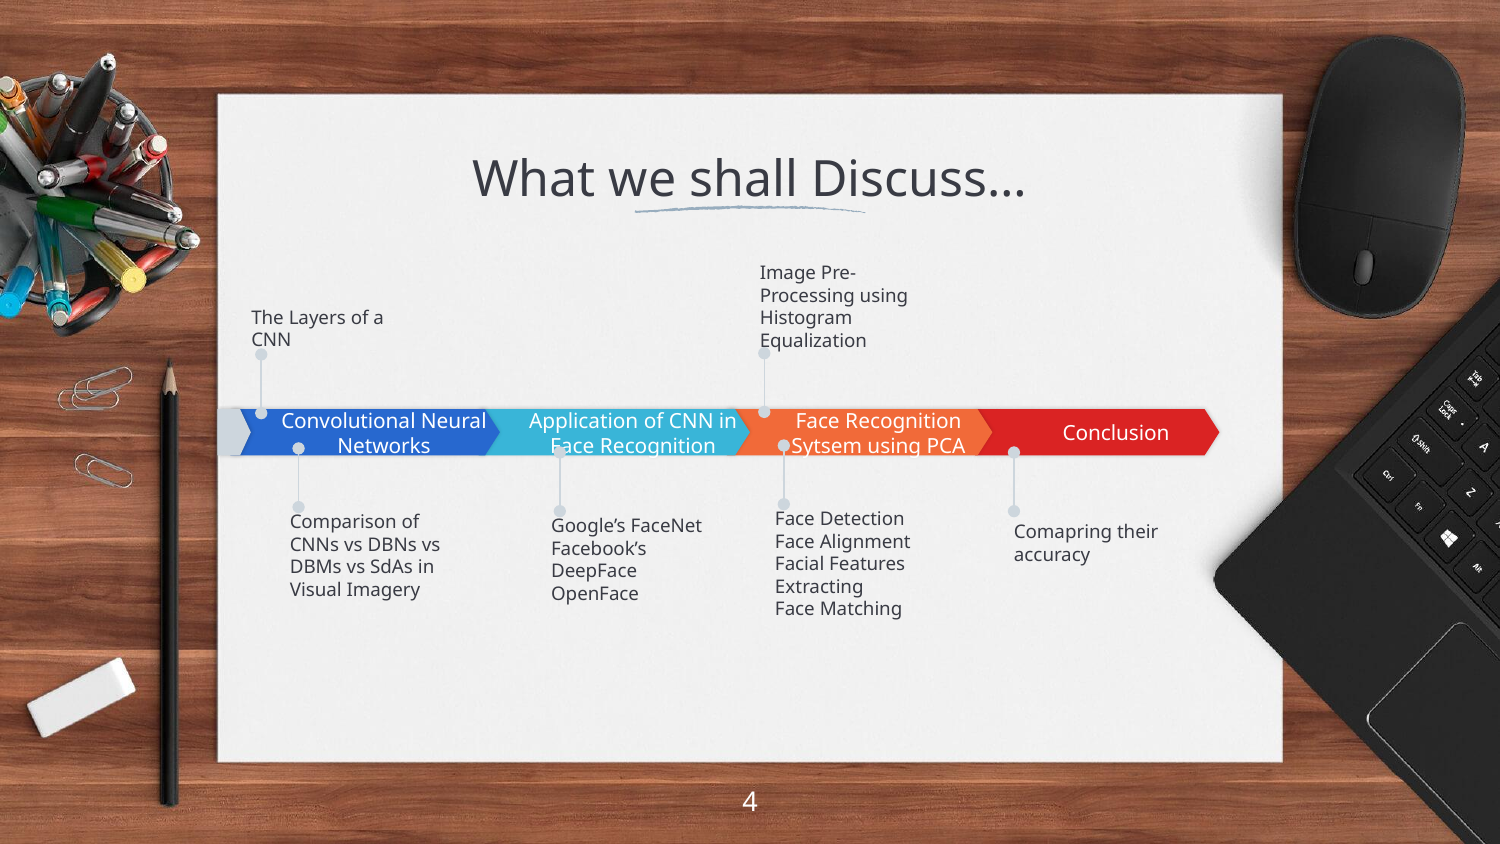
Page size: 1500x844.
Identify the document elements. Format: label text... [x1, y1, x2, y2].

text_box Image Pre-Processing using Histogram Equalization [759, 287, 917, 351]
text_box Conclusion [982, 409, 1220, 456]
text_box [217, 409, 251, 456]
text_box Comparison of CNNs vs DBNs vs DBMs vs SdAs in Visual Imagery [289, 510, 447, 573]
text_box Application of CNN in Face Recognition [489, 409, 750, 456]
text_box The Layers of a CNN [251, 291, 397, 351]
text_box Comapring their accuracy [1014, 519, 1171, 583]
text_box Face Recognition Sytsem using PCA [739, 409, 993, 456]
slide_number 4 [705, 762, 795, 844]
text_box Google’s FaceNet Facebook’s DeepFace OpenFace [551, 514, 708, 577]
title What we shall Discuss… [267, 132, 1233, 207]
picture [0, 0, 1500, 844]
text_box Face Detection Face Alignment Facial Features Extracting Face Matching [775, 507, 969, 570]
text_box Convolutional Neural Networks [244, 409, 500, 456]
